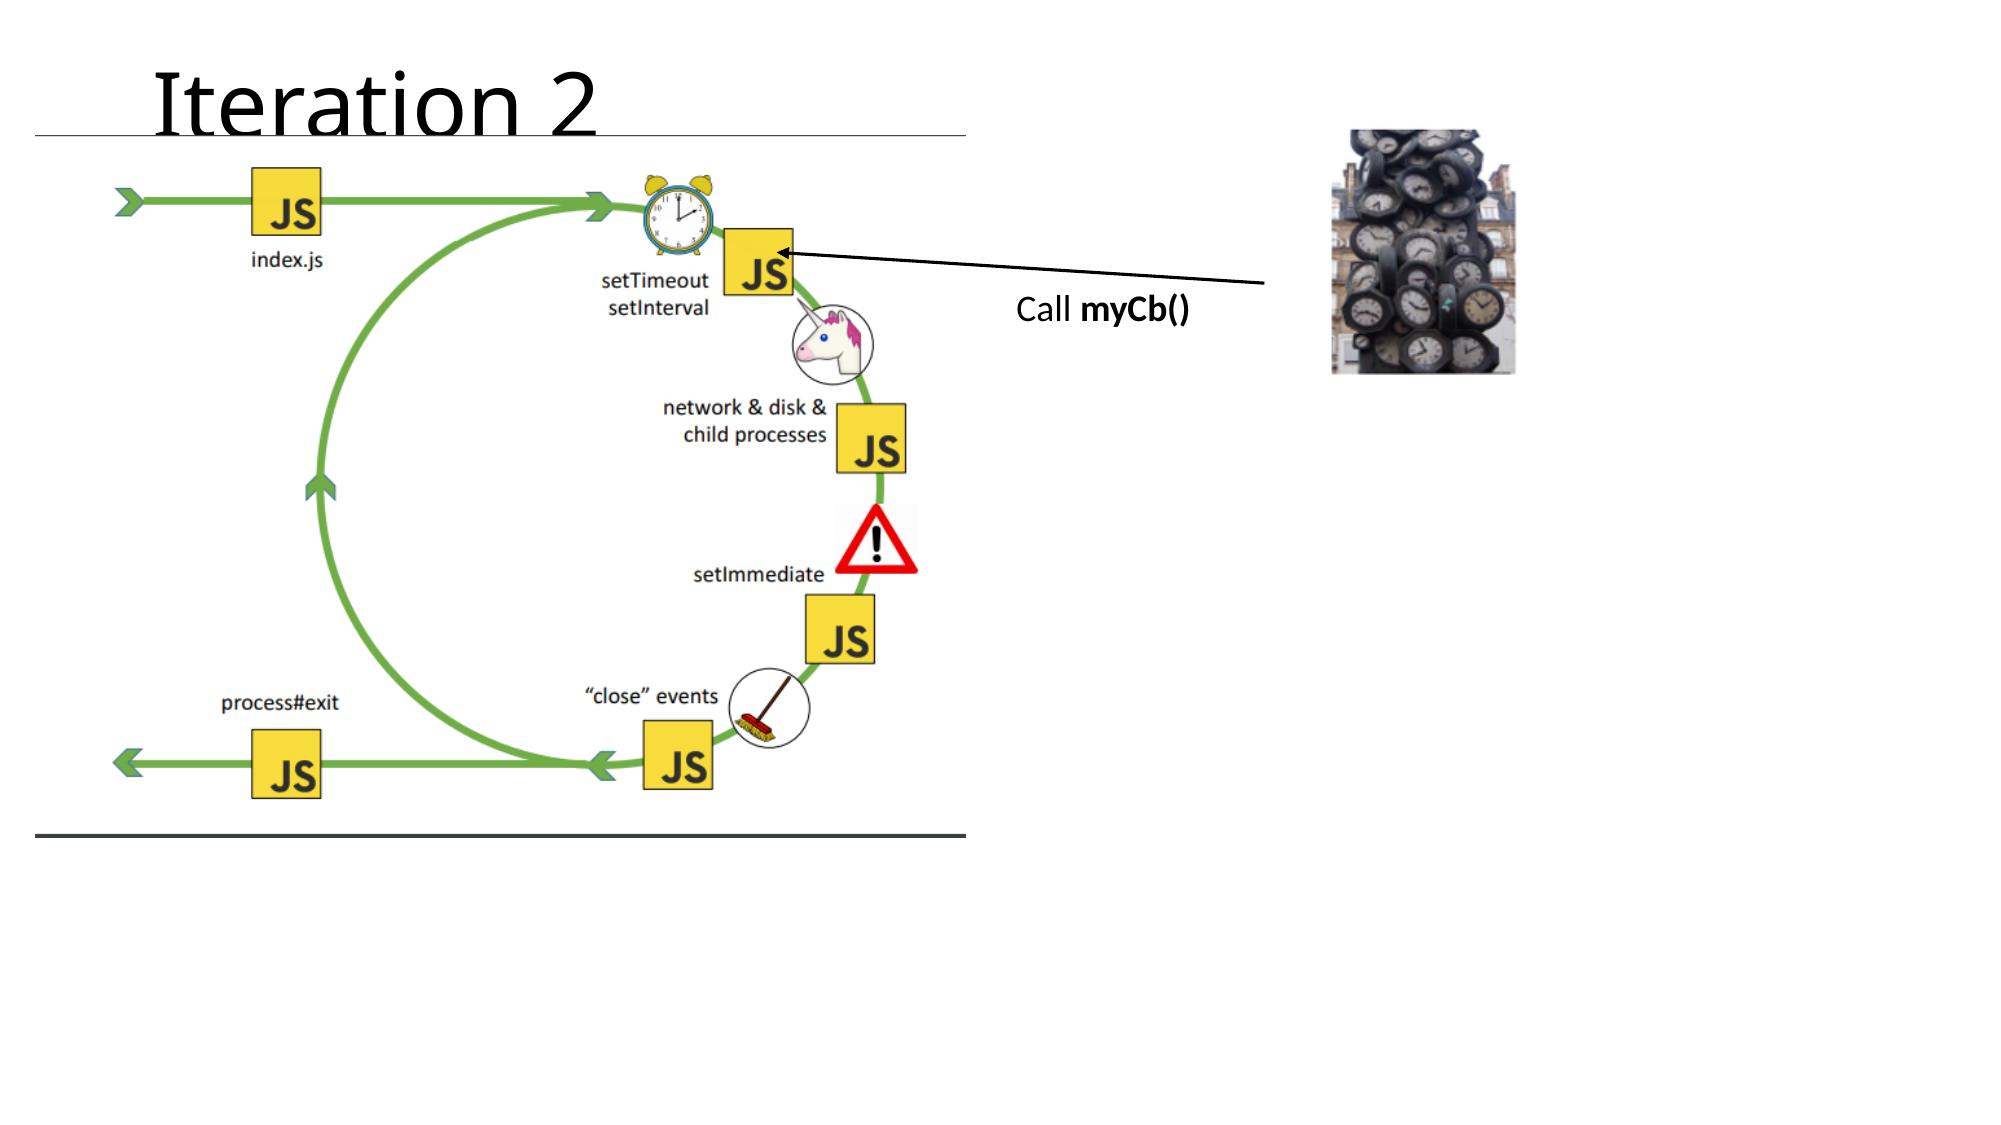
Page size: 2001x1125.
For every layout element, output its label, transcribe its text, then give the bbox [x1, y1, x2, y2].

title Iteration 2 [137, 0, 1863, 218]
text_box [776, 252, 1265, 284]
picture [35, 135, 966, 839]
picture [1310, 108, 1555, 397]
text_box Call myCb() [1001, 284, 1259, 337]
